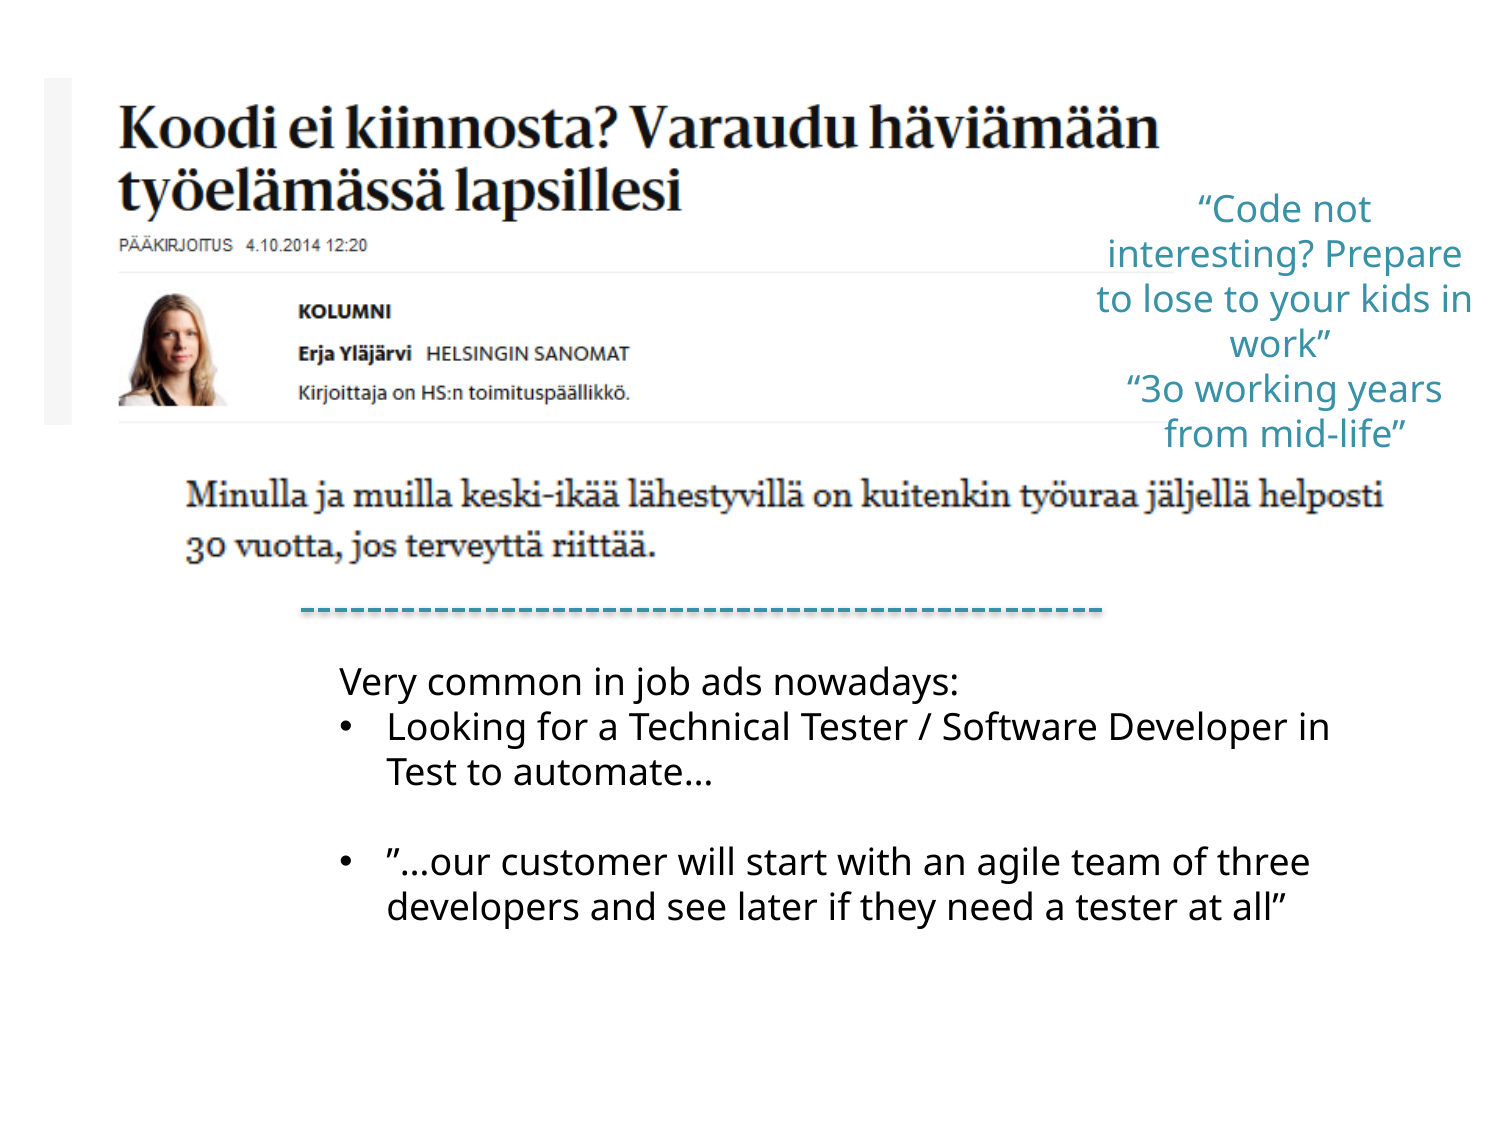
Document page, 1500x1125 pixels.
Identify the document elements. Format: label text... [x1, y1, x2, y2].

text_box “Code not interesting? Prepare to lose to your kids in work” “3o working years from mid-life” [1079, 177, 1491, 463]
picture [44, 77, 1211, 426]
picture [170, 467, 1416, 593]
text_box Very common in job ads nowadays: Looking for a Technical Tester / Software Developer in Test to automate… ”…our customer will start with an agile team of three developers and see later if they need a tester at all” [324, 650, 1366, 981]
